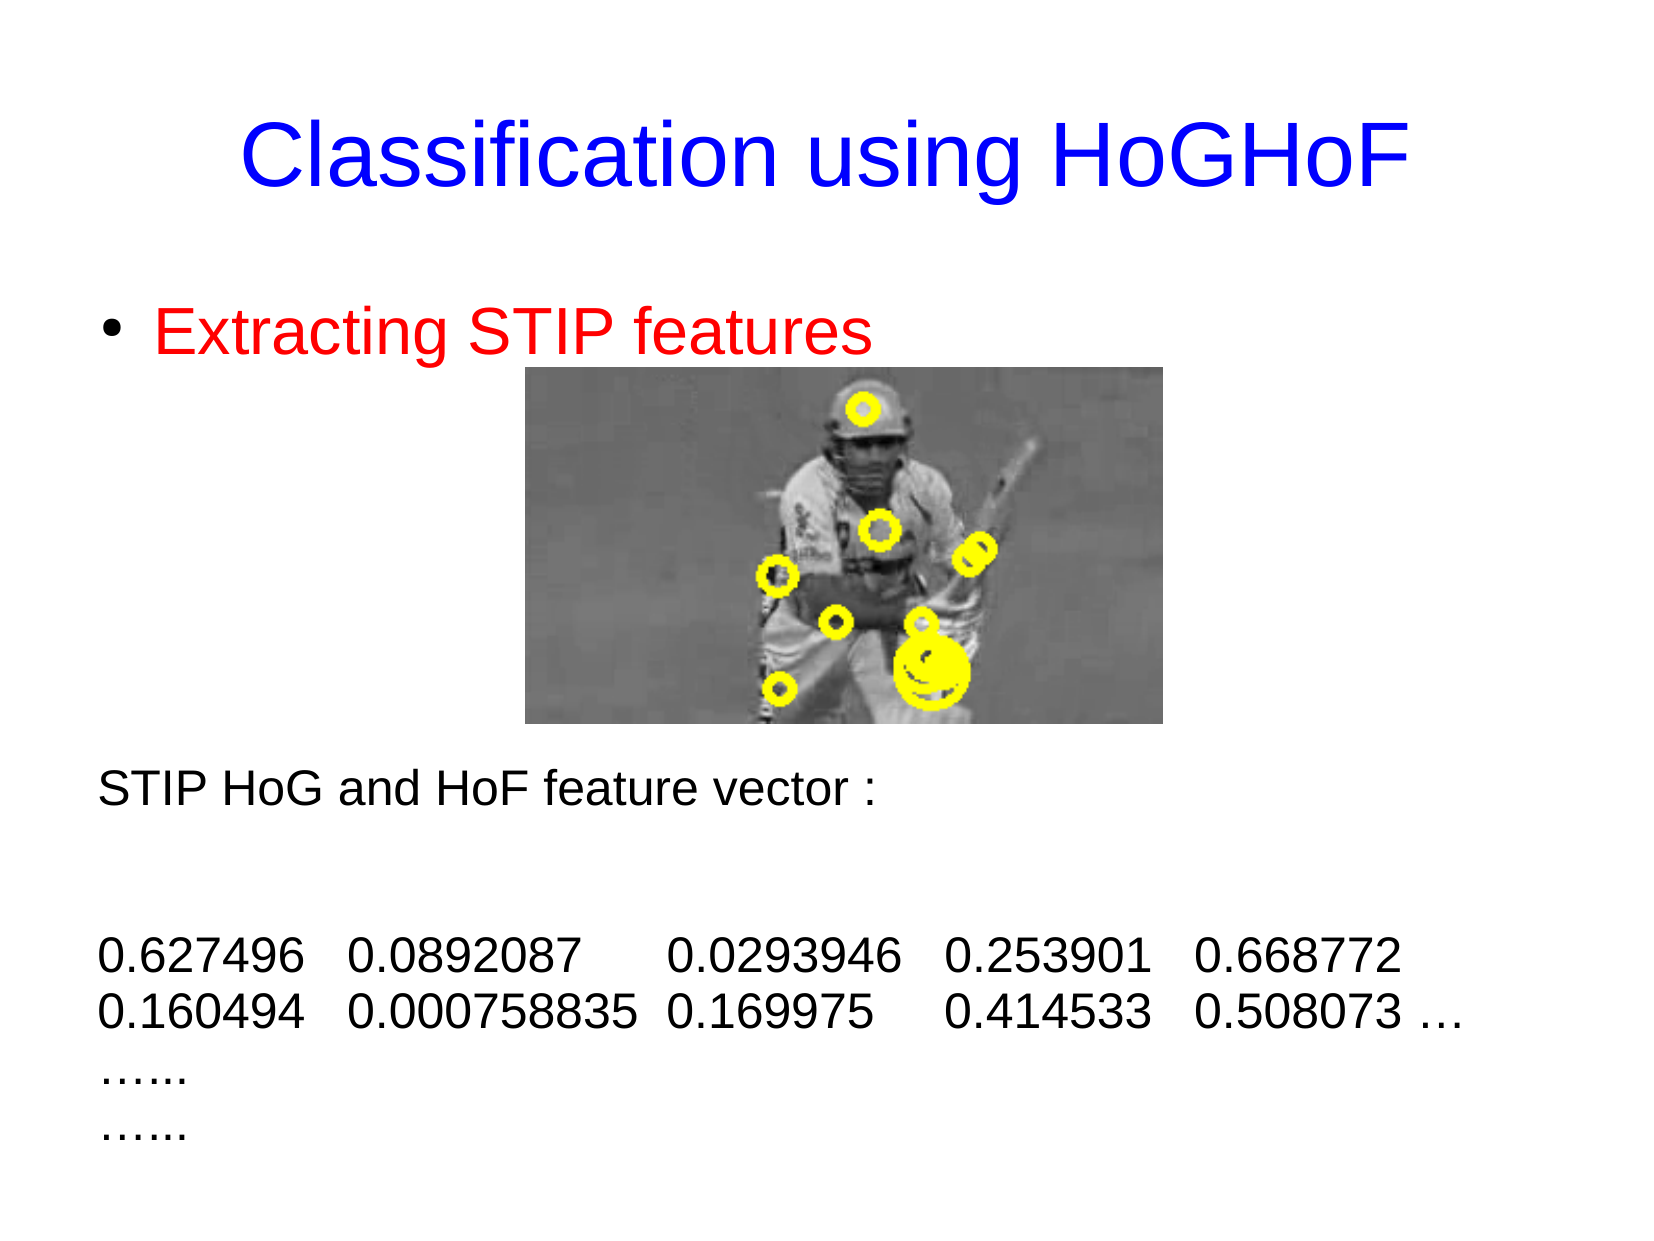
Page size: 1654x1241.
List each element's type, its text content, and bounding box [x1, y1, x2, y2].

text_box STIP HoG and HoF feature vector : 0.627496 0.0892087 0.0293946 0.253901 0.668772 0.160494 0.000758835 0.169975 0.414533 0.508073 … …... …... [82, 750, 1560, 1171]
picture [525, 367, 1164, 724]
list Extracting STIP features [82, 289, 1538, 750]
title Classification using HoGHoF [82, 49, 1571, 257]
